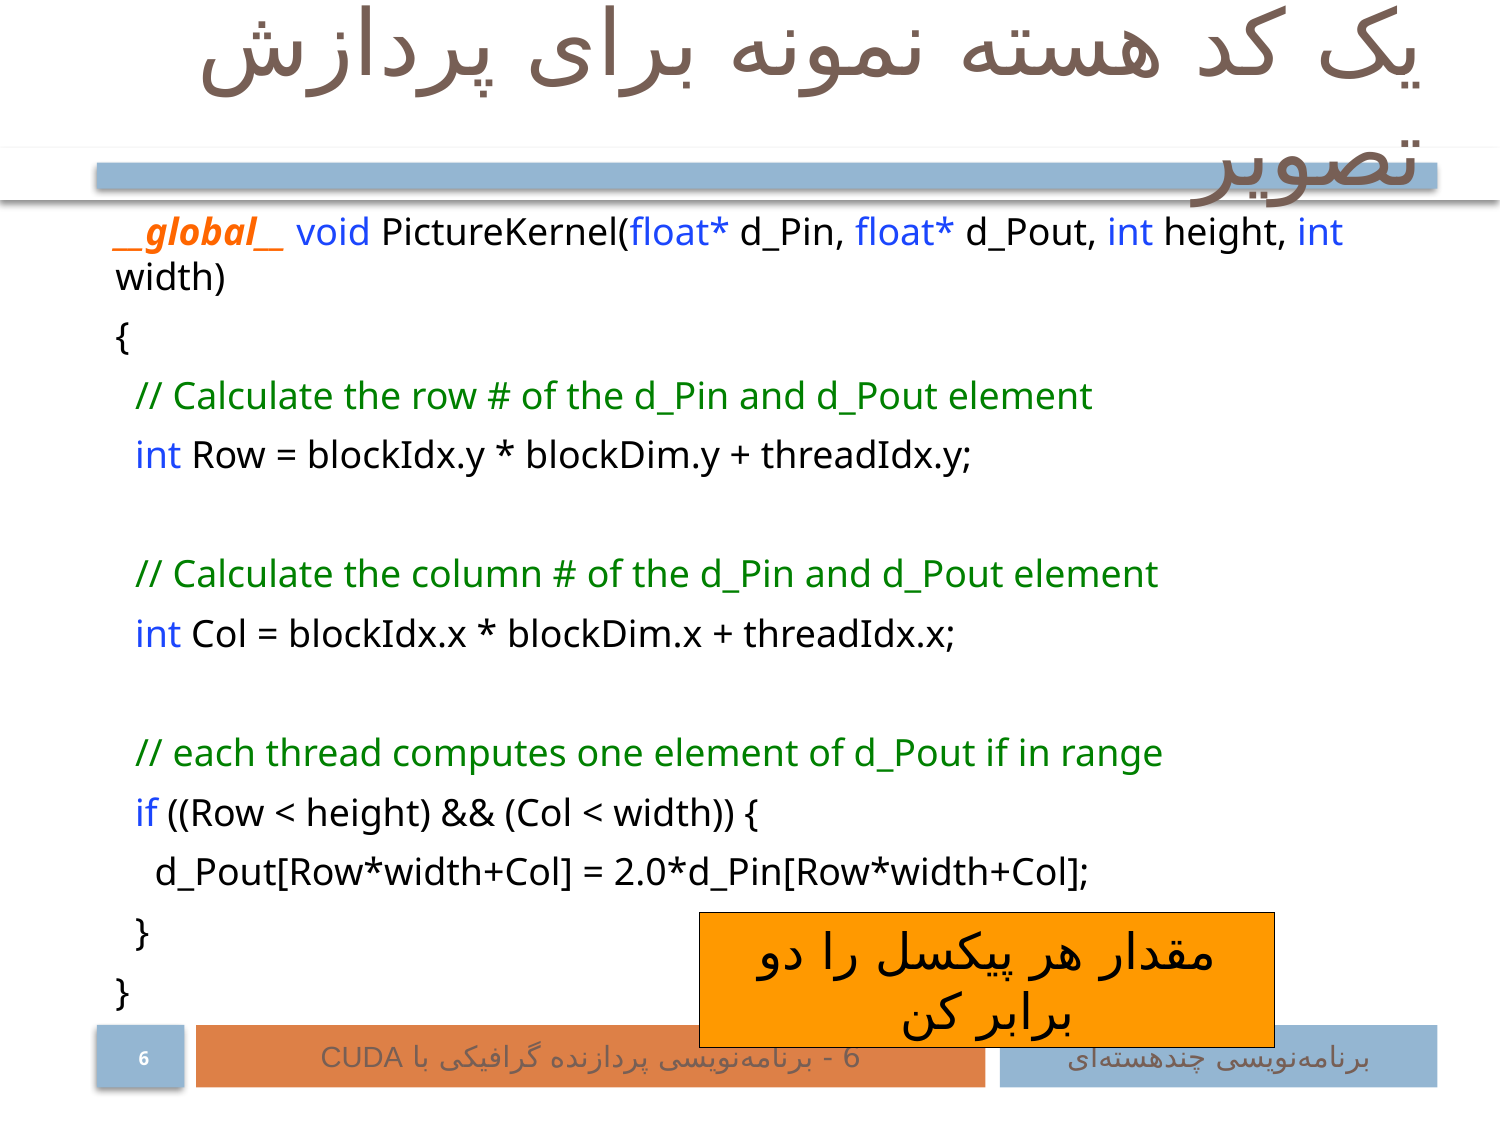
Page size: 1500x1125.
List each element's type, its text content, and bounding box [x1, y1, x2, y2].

list __global__ void PictureKernel(float* d_Pin, float* d_Pout, int height, int width) { // Calculate the row # of the d_Pin and d_Pout element int Row = blockIdx.y * blockDim.y + threadIdx.y; // Calculate the column # of the d_Pin and d_Pout element int Col = blockIdx.x * blockDim.x + threadIdx.x; // each thread computes one element of d_Pout if in range if ((Row < height) && (Col < width)) { d_Pout[Row*width+Col] = 2.0*d_Pin[Row*width+Col]; } } [100, 200, 1438, 1000]
text_box مقدار هر پیکسل را دو برابر کن [699, 912, 1275, 1048]
title یک کد هسته نمونه برای پردازش تصویر [100, 37, 1438, 150]
slide_number 6 [99, 1038, 188, 1079]
slide_number برنامه‌نویسی چند‌هسته‌ای [999, 1025, 1438, 1088]
footer 6 - برنامه‌نویسی پردازنده گرافیکی با CUDA [196, 1025, 986, 1088]
